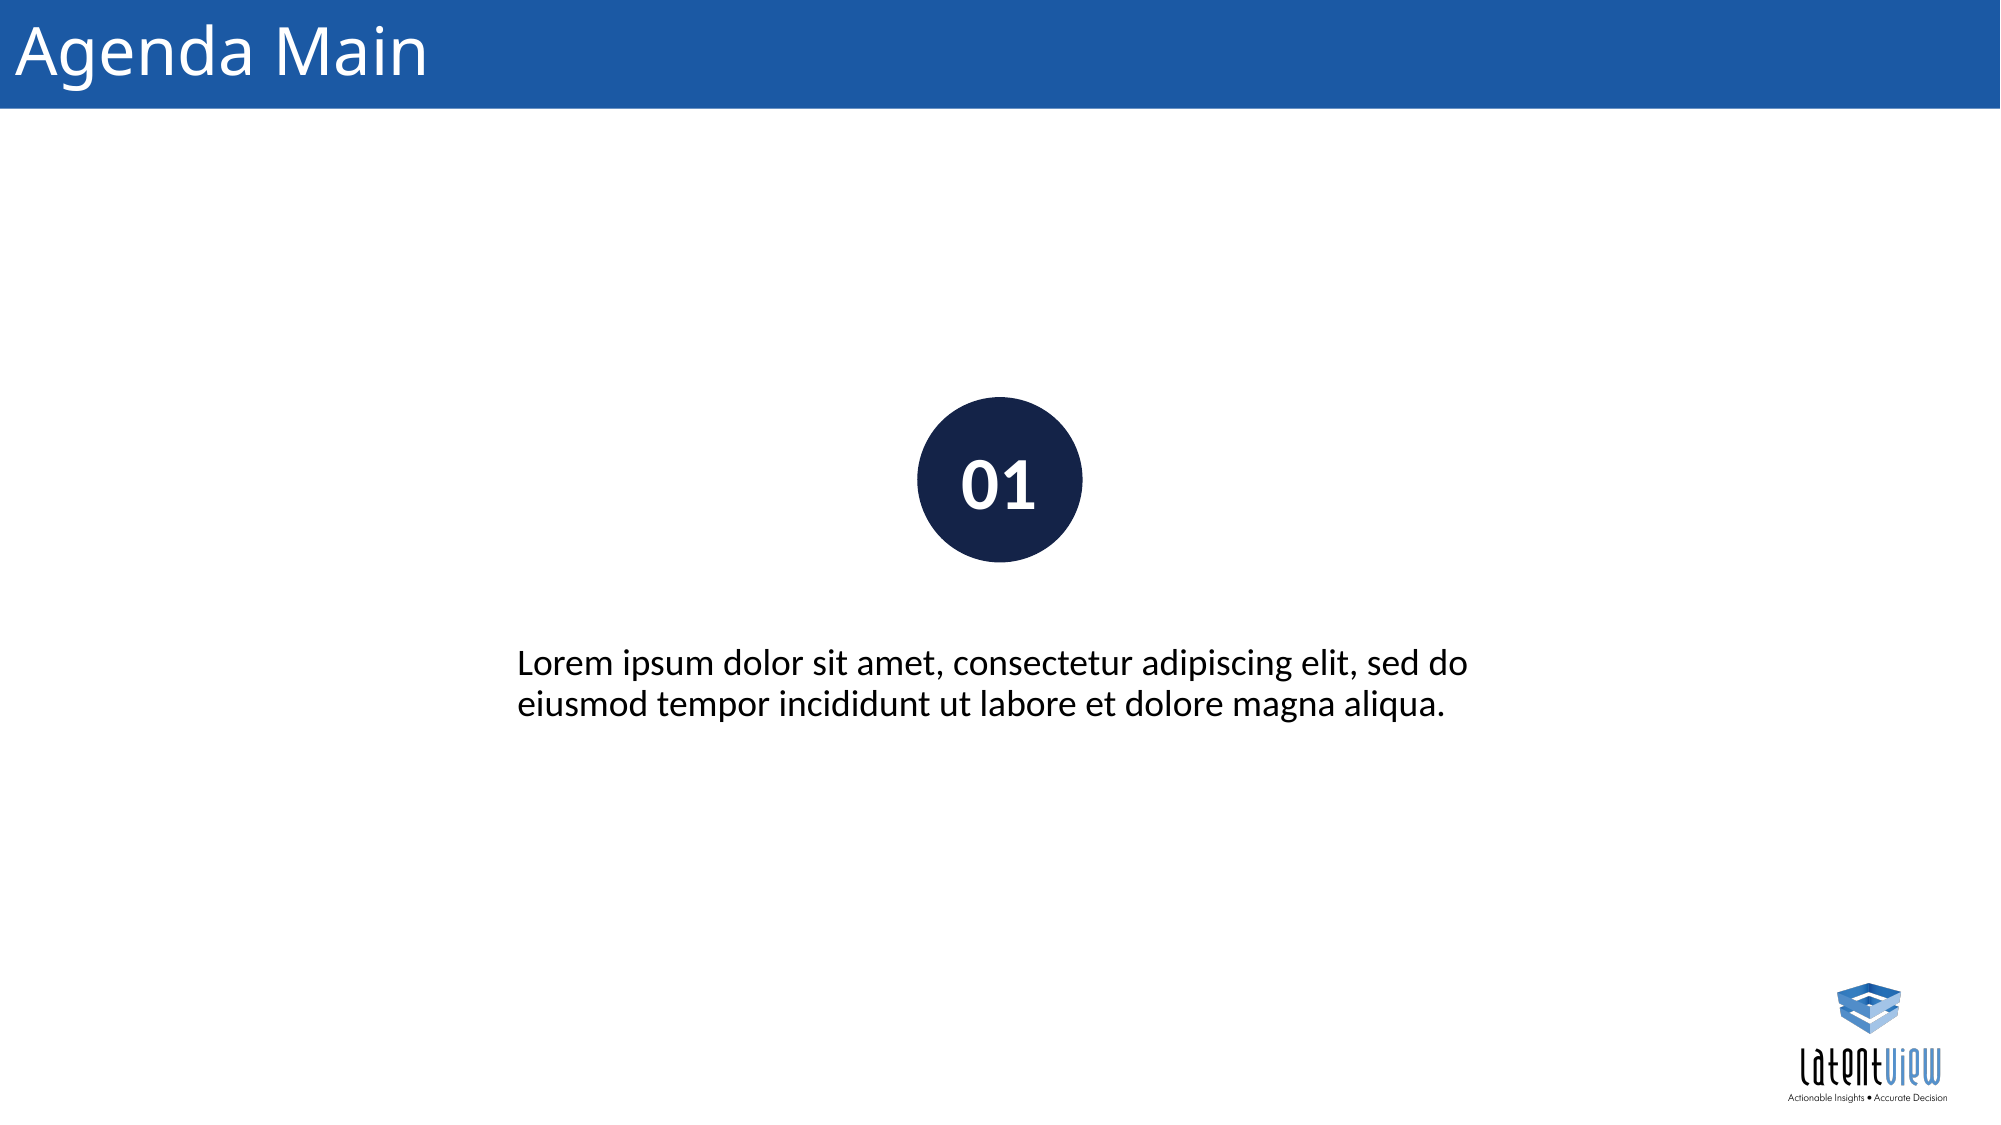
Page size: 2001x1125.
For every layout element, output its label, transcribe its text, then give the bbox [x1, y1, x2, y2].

text_box 01 [916, 396, 1084, 564]
text_box Lorem ipsum dolor sit amet, consectetur adipiscing elit, sed do eiusmod tempor incididunt ut labore et dolore magna aliqua. [502, 562, 1498, 805]
picture [1788, 983, 1947, 1103]
title Agenda Main [0, 0, 2000, 109]
